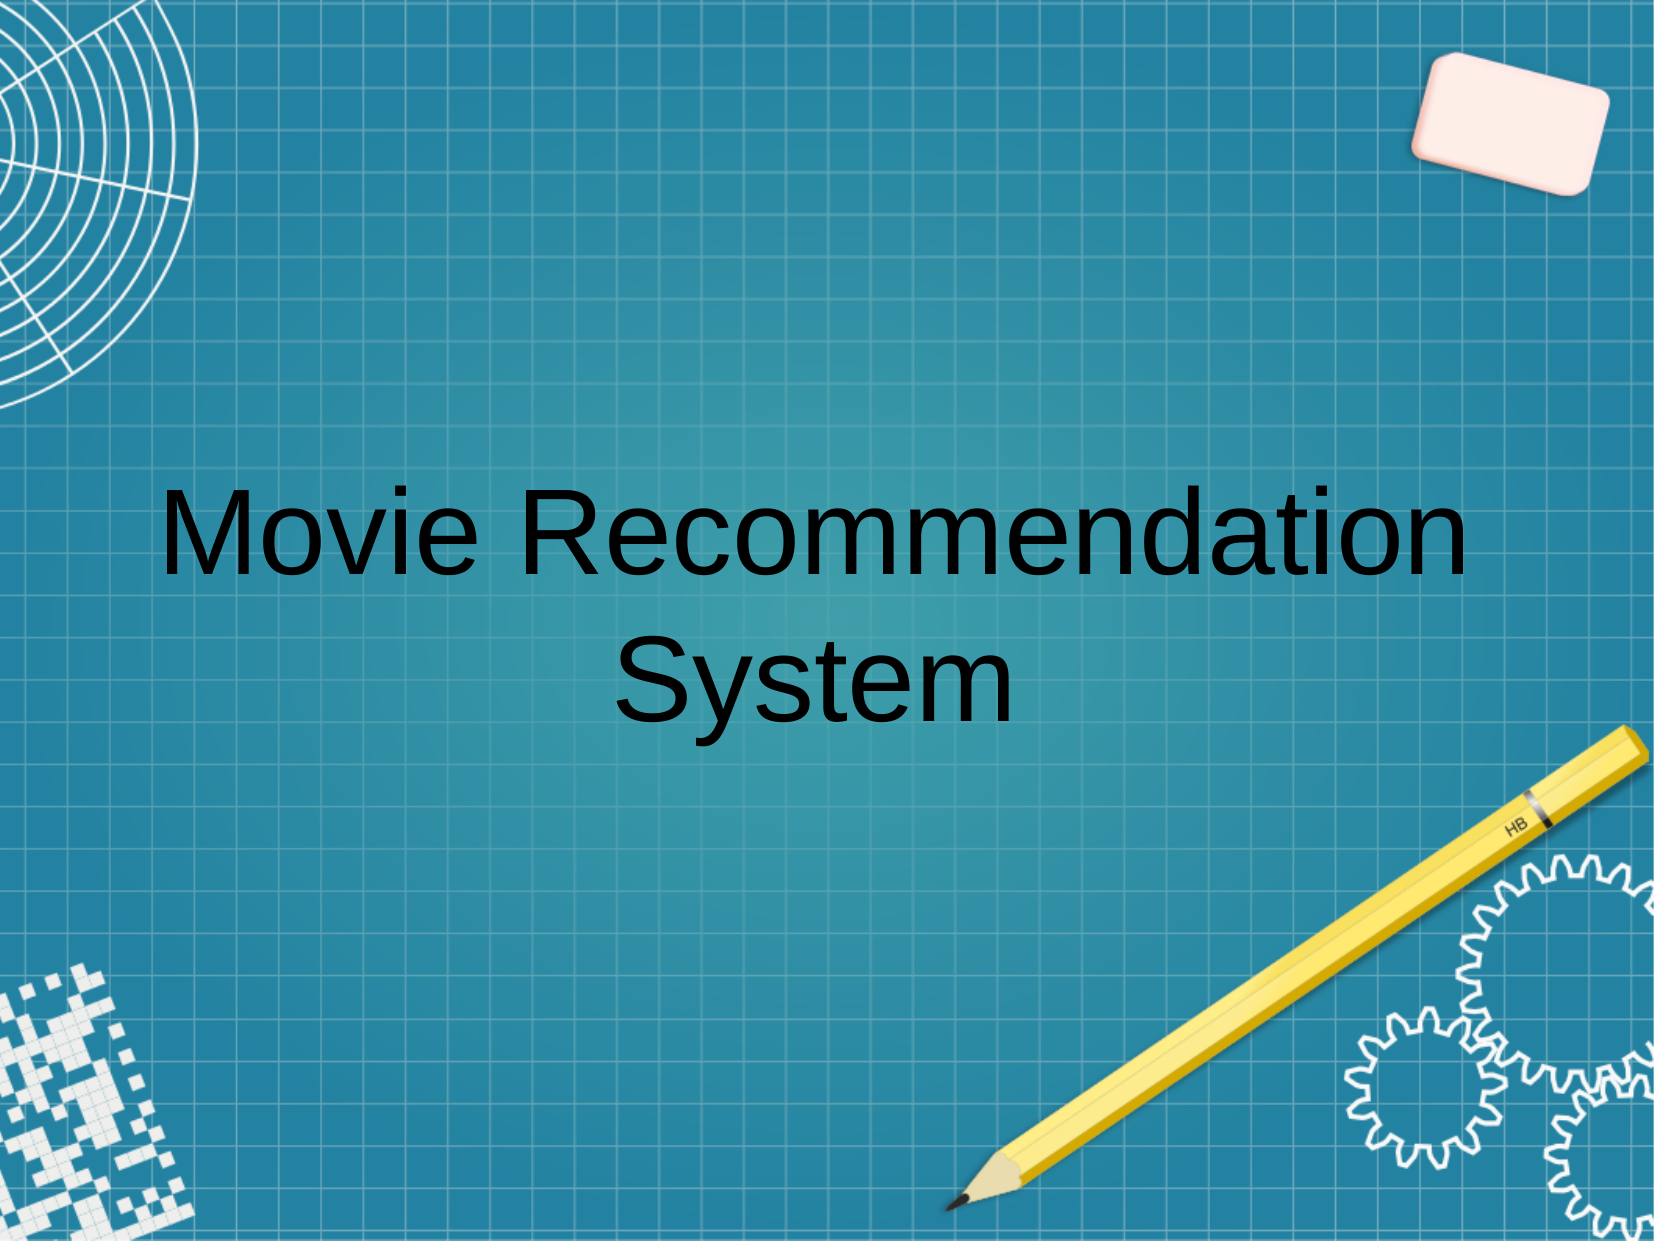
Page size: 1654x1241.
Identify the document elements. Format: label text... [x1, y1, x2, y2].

picture [0, 0, 1654, 1241]
title Movie Recommendation System [70, 457, 1559, 741]
